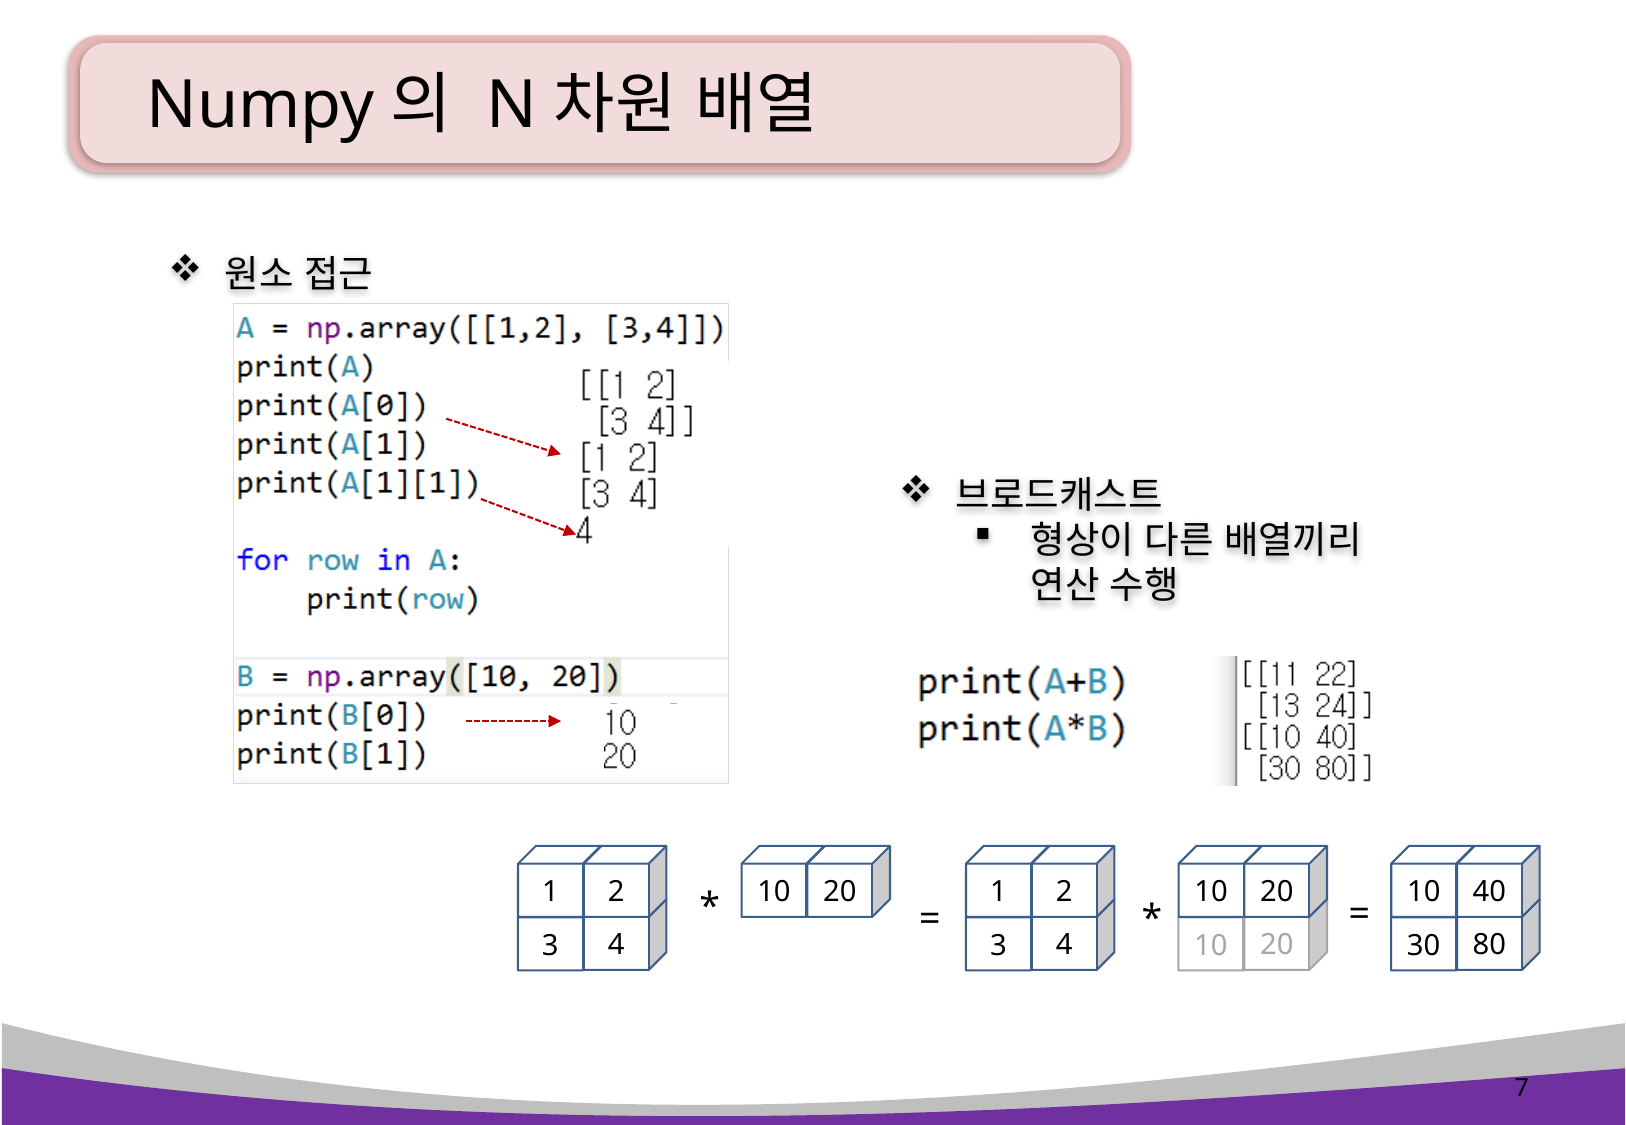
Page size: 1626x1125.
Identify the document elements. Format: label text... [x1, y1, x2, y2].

text_box 20 [1242, 900, 1330, 973]
text_box Numpy의 N차원 배열 [114, 30, 1132, 172]
picture [906, 655, 1411, 787]
text_box = [1333, 881, 1380, 942]
text_box 80 [1454, 901, 1542, 973]
text_box 1 [963, 843, 1049, 919]
text_box 3 [963, 918, 1031, 973]
text_box 2 [581, 843, 669, 919]
text_box = [904, 887, 950, 947]
text_box 3 [515, 917, 583, 973]
slide_number 7 [1452, 1058, 1544, 1119]
text_box * [1126, 886, 1173, 947]
text_box 2 [1029, 843, 1117, 919]
text_box 30 [1389, 919, 1456, 973]
text_box 10 [739, 843, 824, 919]
text_box 20 [805, 843, 893, 919]
text_box 10 [1176, 918, 1244, 973]
text_box 4 [1029, 901, 1117, 973]
text_box 20 [1242, 843, 1330, 919]
picture [233, 303, 908, 785]
text_box 브로드캐스트 형상이 다른 배열끼리 연산 수행 [884, 463, 1452, 614]
text_box 1 [515, 843, 601, 919]
text_box * [684, 874, 731, 935]
text_box 10 [1389, 843, 1474, 919]
text_box 10 [1176, 843, 1261, 919]
text_box 원소 접근 [153, 220, 506, 304]
text_box 40 [1454, 843, 1542, 919]
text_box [446, 418, 562, 455]
text_box 4 [581, 901, 669, 973]
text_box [480, 498, 577, 535]
